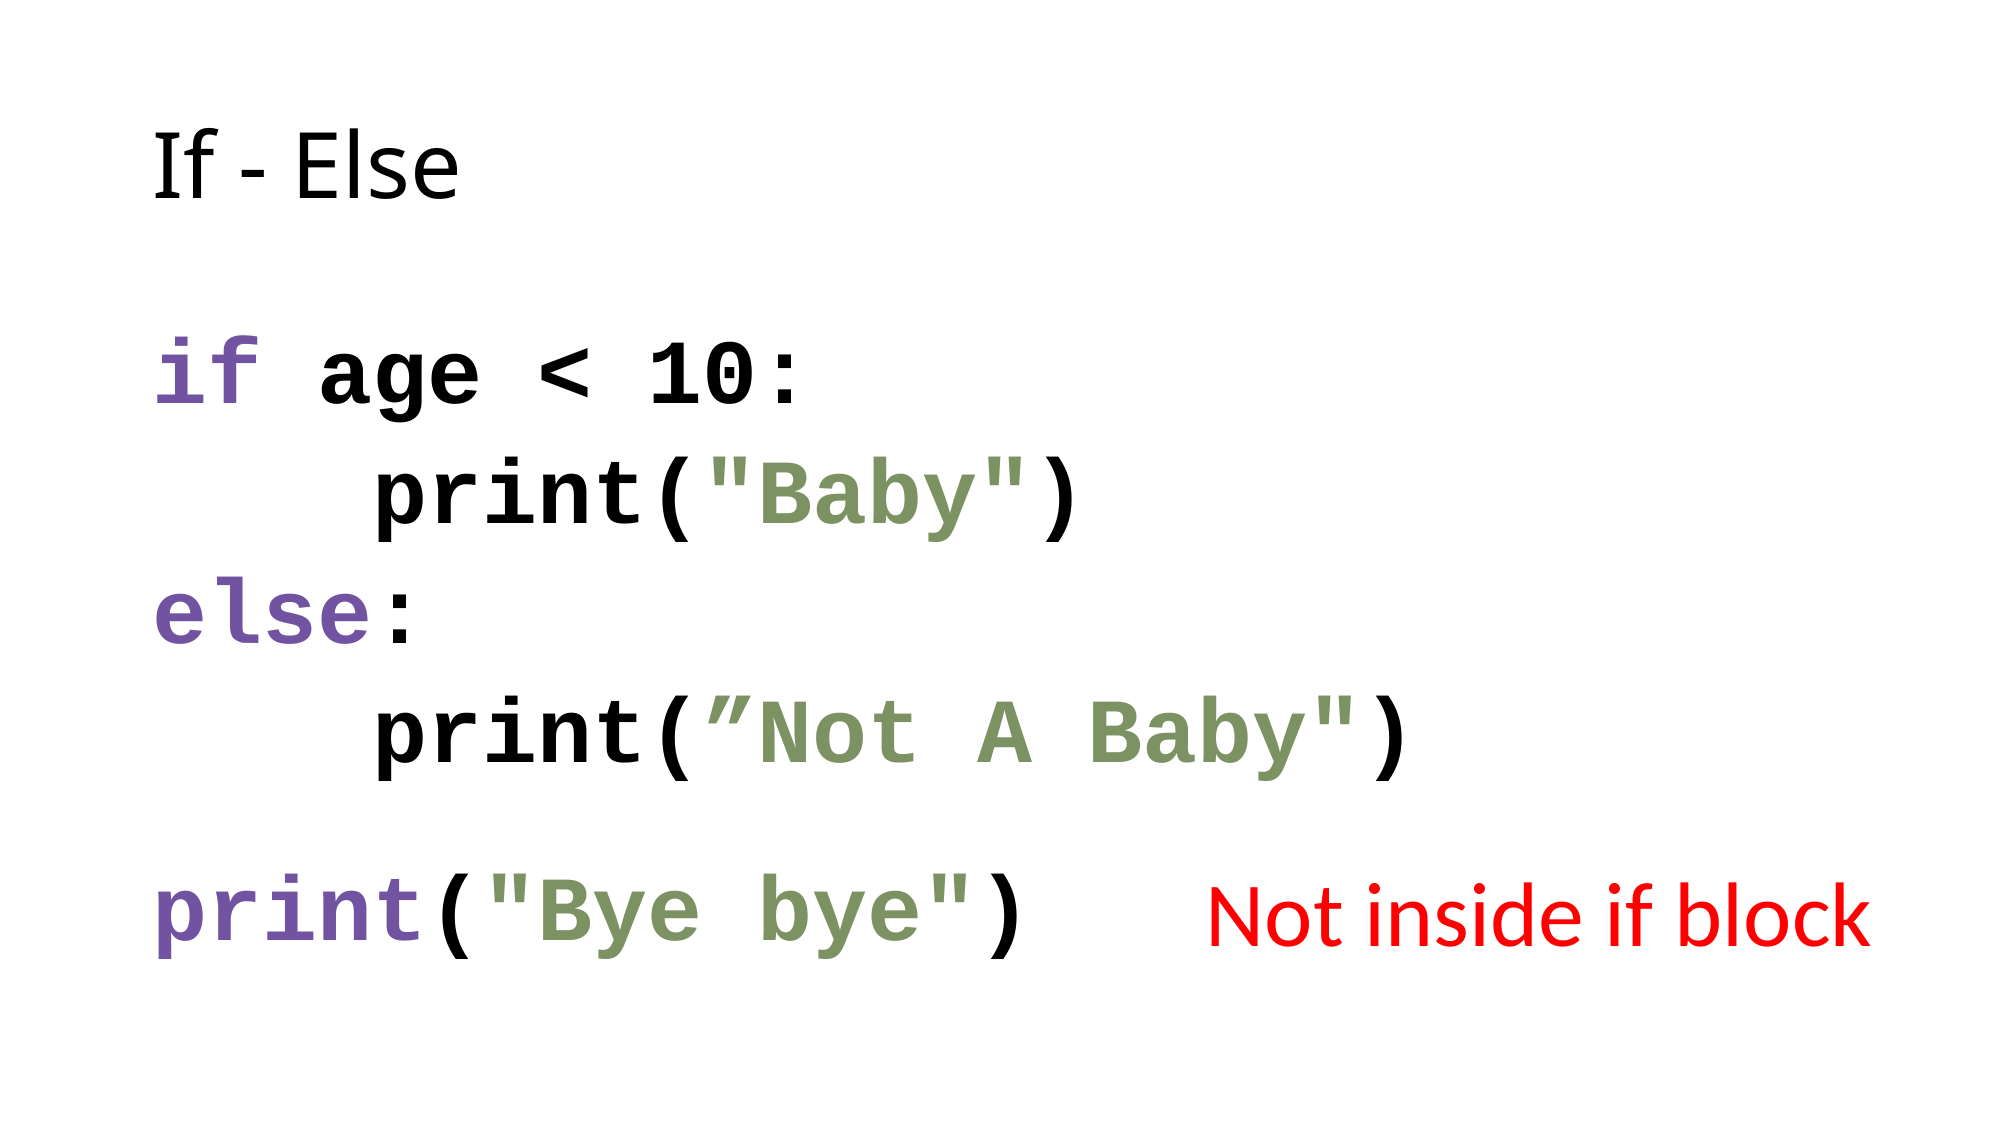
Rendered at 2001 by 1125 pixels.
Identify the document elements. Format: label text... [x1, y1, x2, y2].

title If - Else [137, 59, 1863, 278]
text_box Not inside if block [1190, 847, 1889, 973]
list if age < 10: print("Baby") else: print(”Not A Baby") [137, 299, 1863, 808]
text_box print("Bye bye") [137, 782, 1095, 1039]
